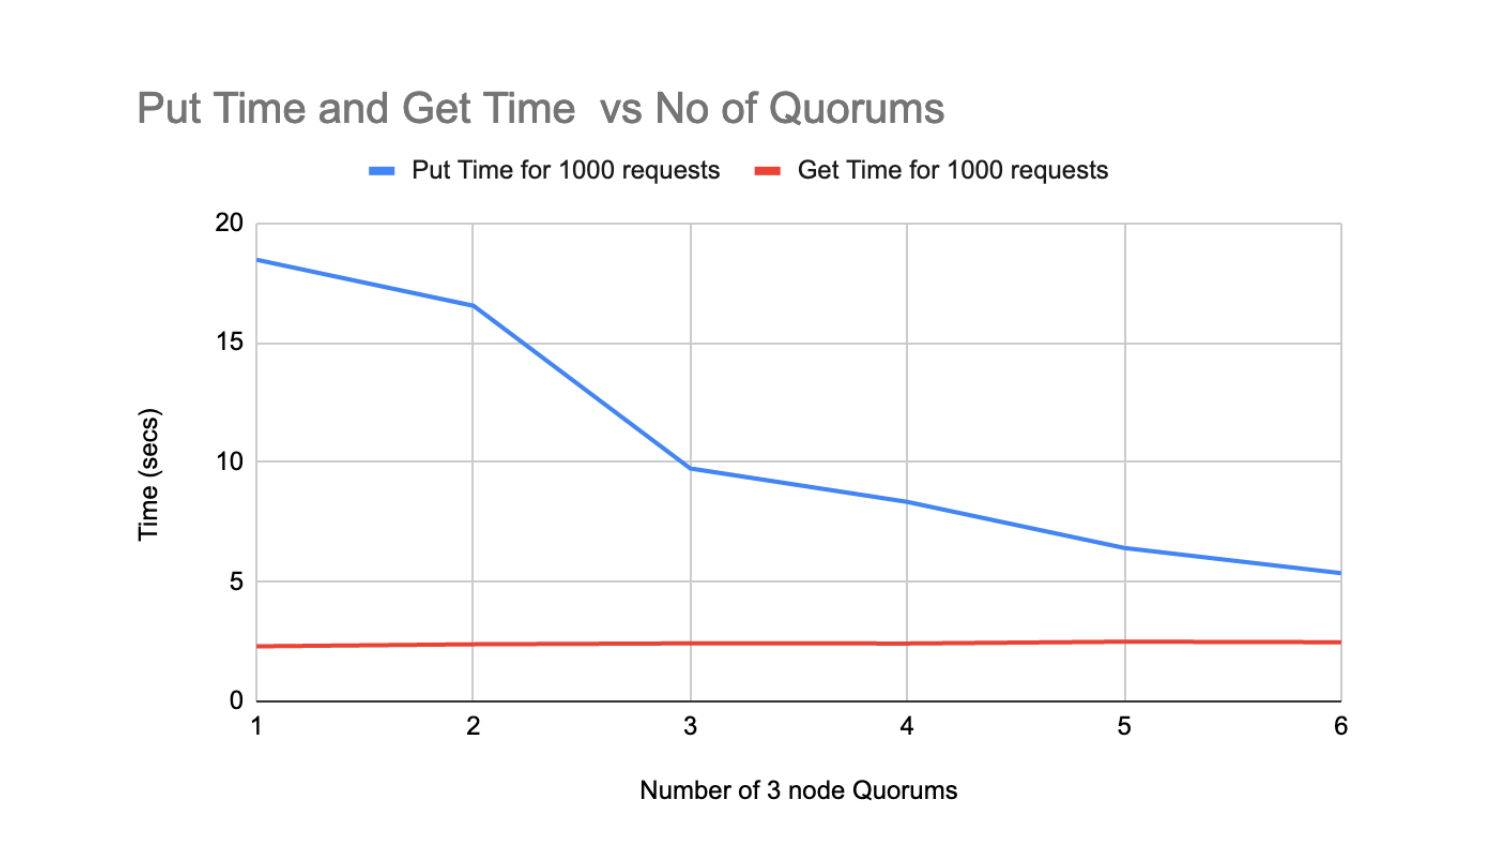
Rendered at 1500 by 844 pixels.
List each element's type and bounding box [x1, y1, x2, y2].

picture [96, 49, 1382, 844]
